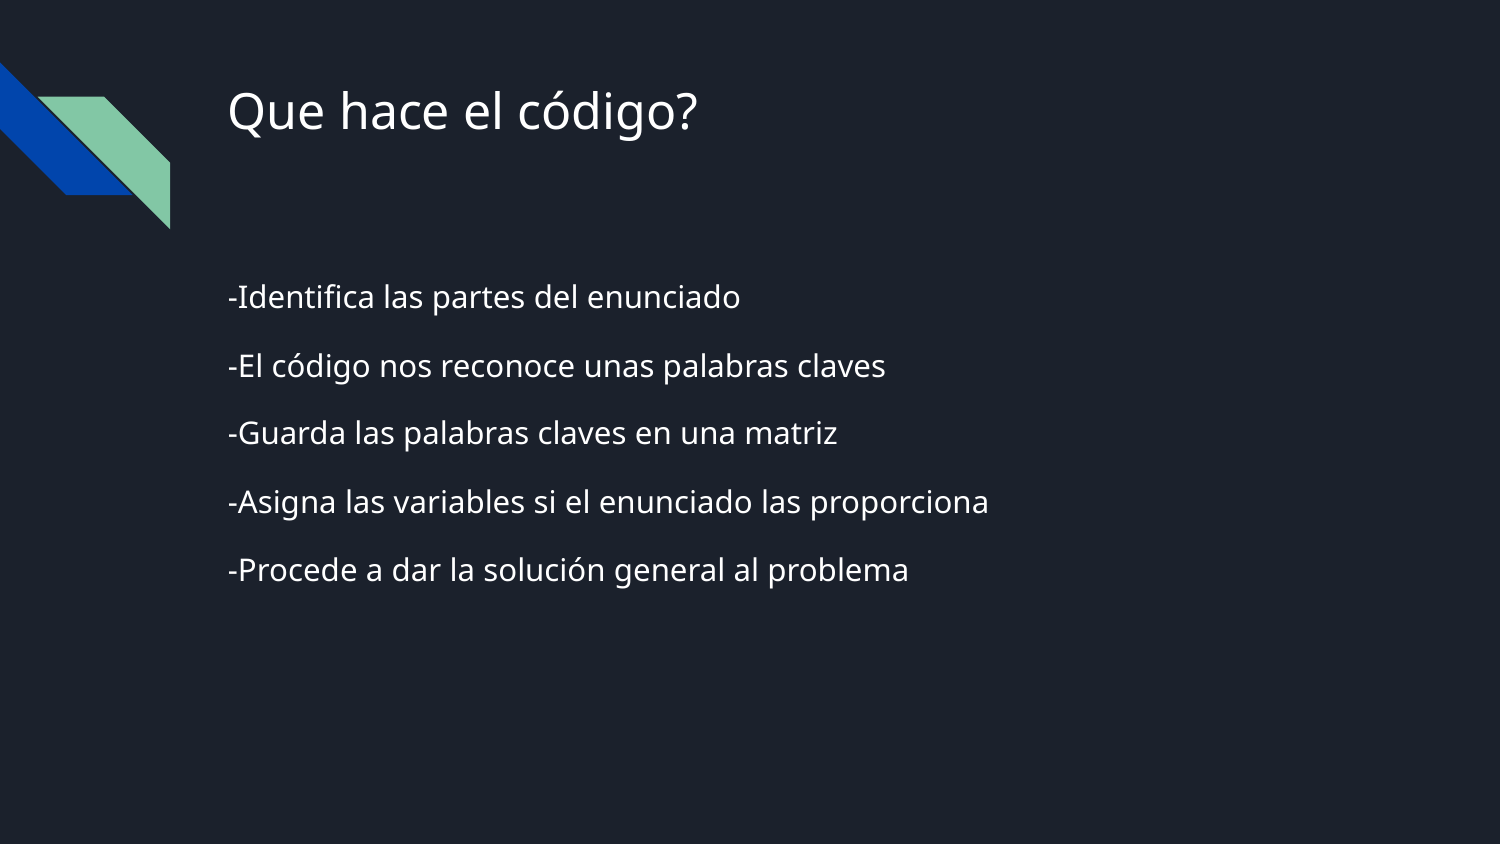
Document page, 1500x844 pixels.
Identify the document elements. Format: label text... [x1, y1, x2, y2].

list -Identifica las partes del enunciado -El código nos reconoce unas palabras claves -Guarda las palabras claves en una matriz -Asigna las variables si el enunciado las proporciona -Procede a dar la solución general al problema [212, 257, 1368, 735]
title Que hace el código? [212, 64, 1368, 215]
